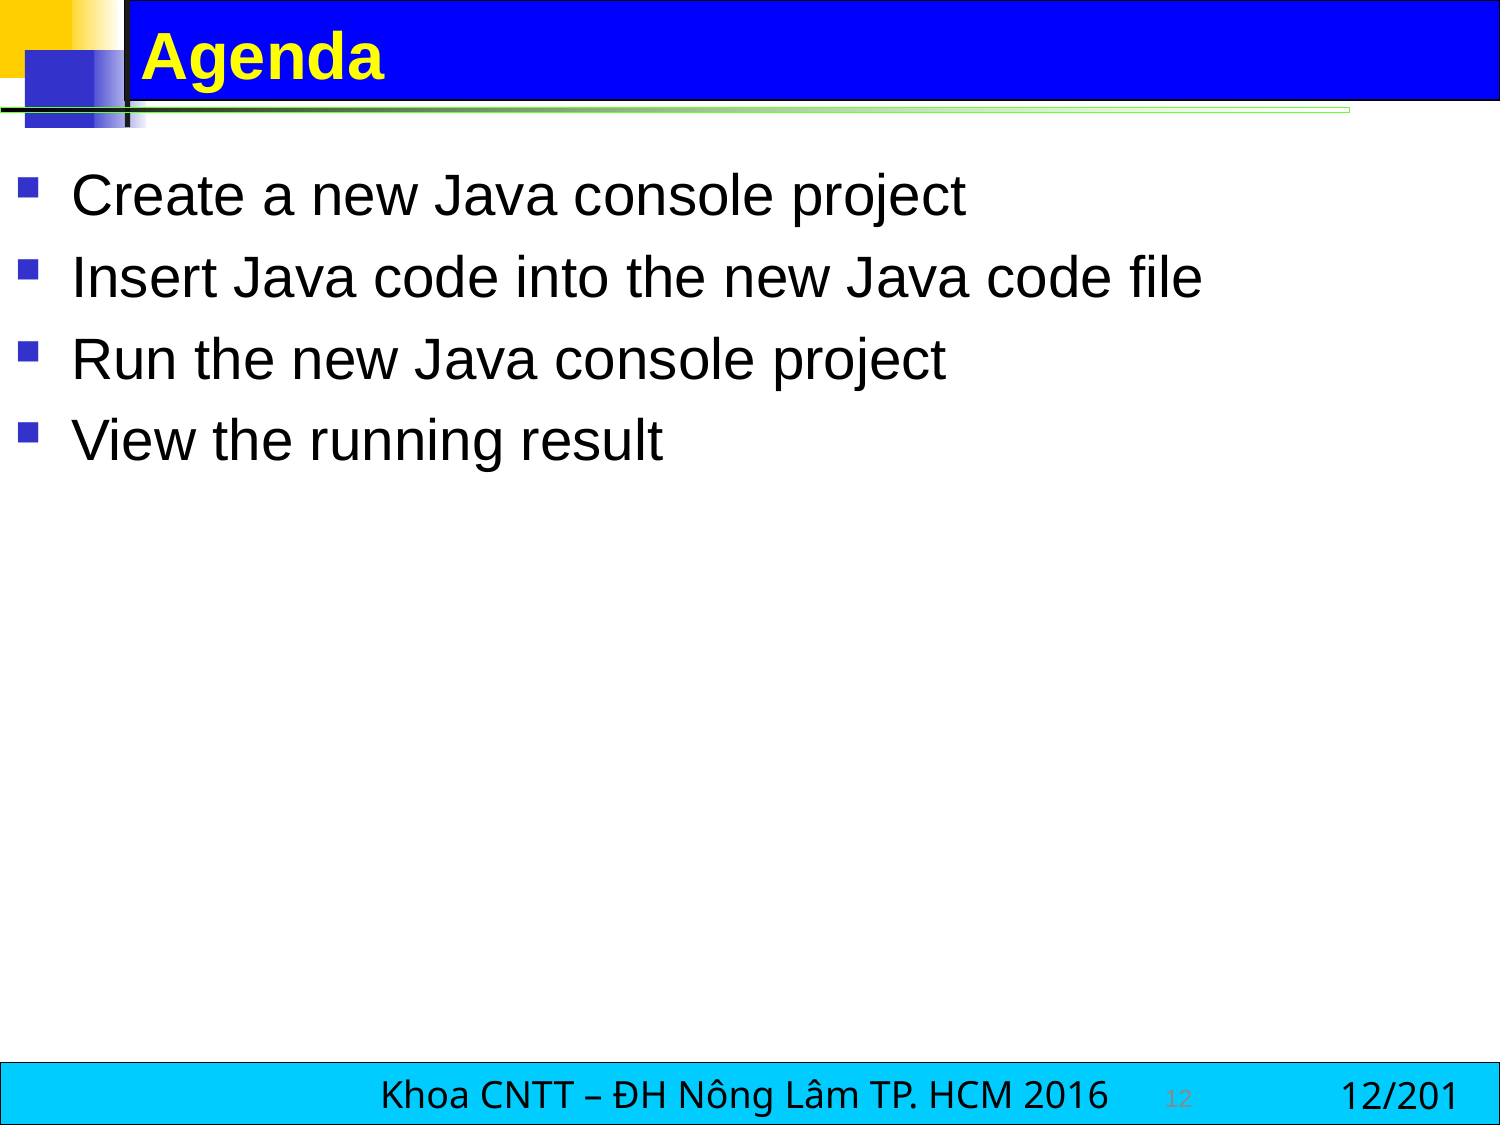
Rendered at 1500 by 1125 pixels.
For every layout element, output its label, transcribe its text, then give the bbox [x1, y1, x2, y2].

title Agenda [124, 12, 1467, 101]
slide_number 12 [1149, 1074, 1500, 1125]
list Create a new Java console project Insert Java code into the new Java code file Run the new Java console project View the running result [0, 149, 1500, 1051]
